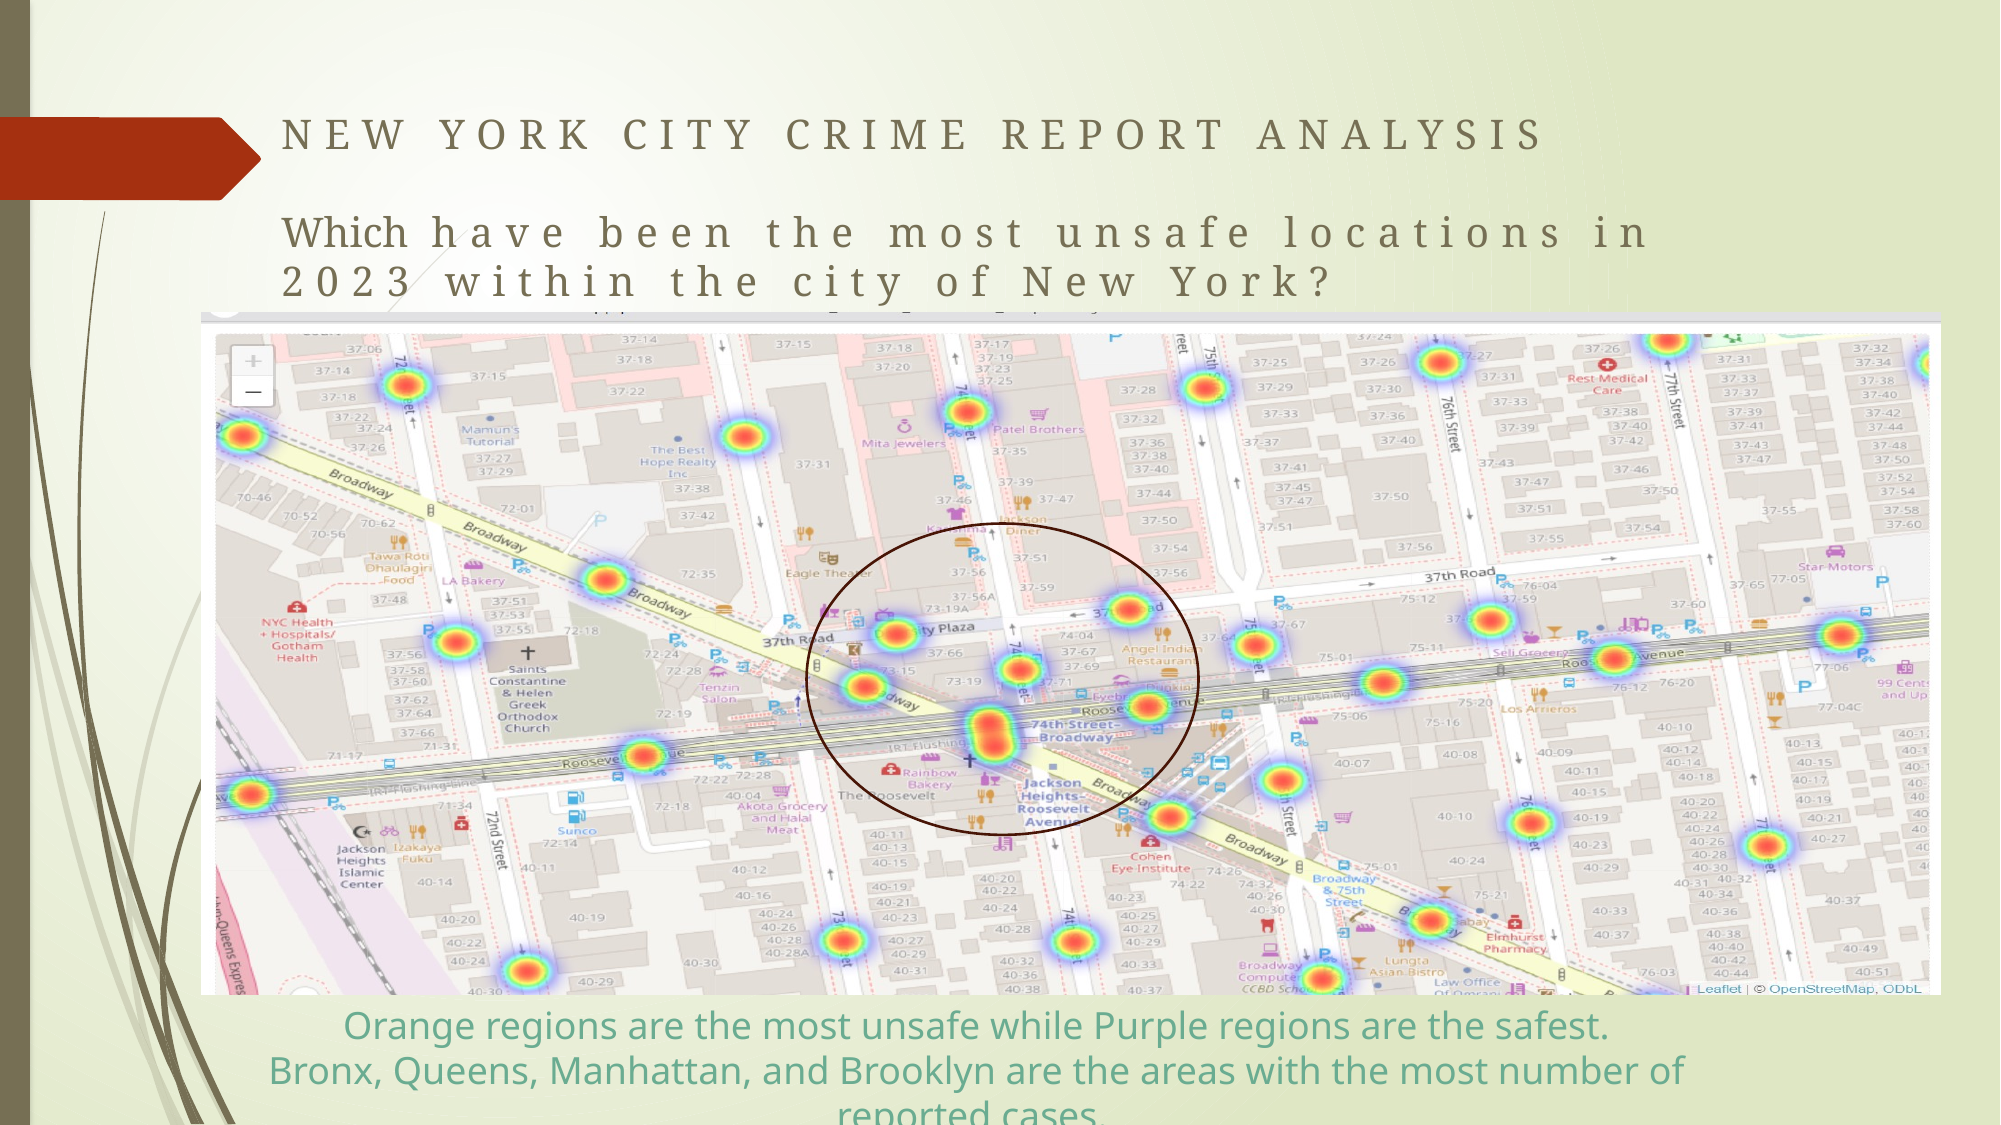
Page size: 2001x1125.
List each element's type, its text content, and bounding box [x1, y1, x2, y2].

text_box Orange regions are the most unsafe while Purple regions are the safest. Bronx, Queens, Manhattan, and Brooklyn are the areas with the most number of reported cases. [201, 1003, 1753, 1125]
title New York City Crime Report Analysis Which have been the most unsafe locations in 2023 within the city of New York? [266, 101, 1782, 310]
picture [201, 311, 1941, 995]
